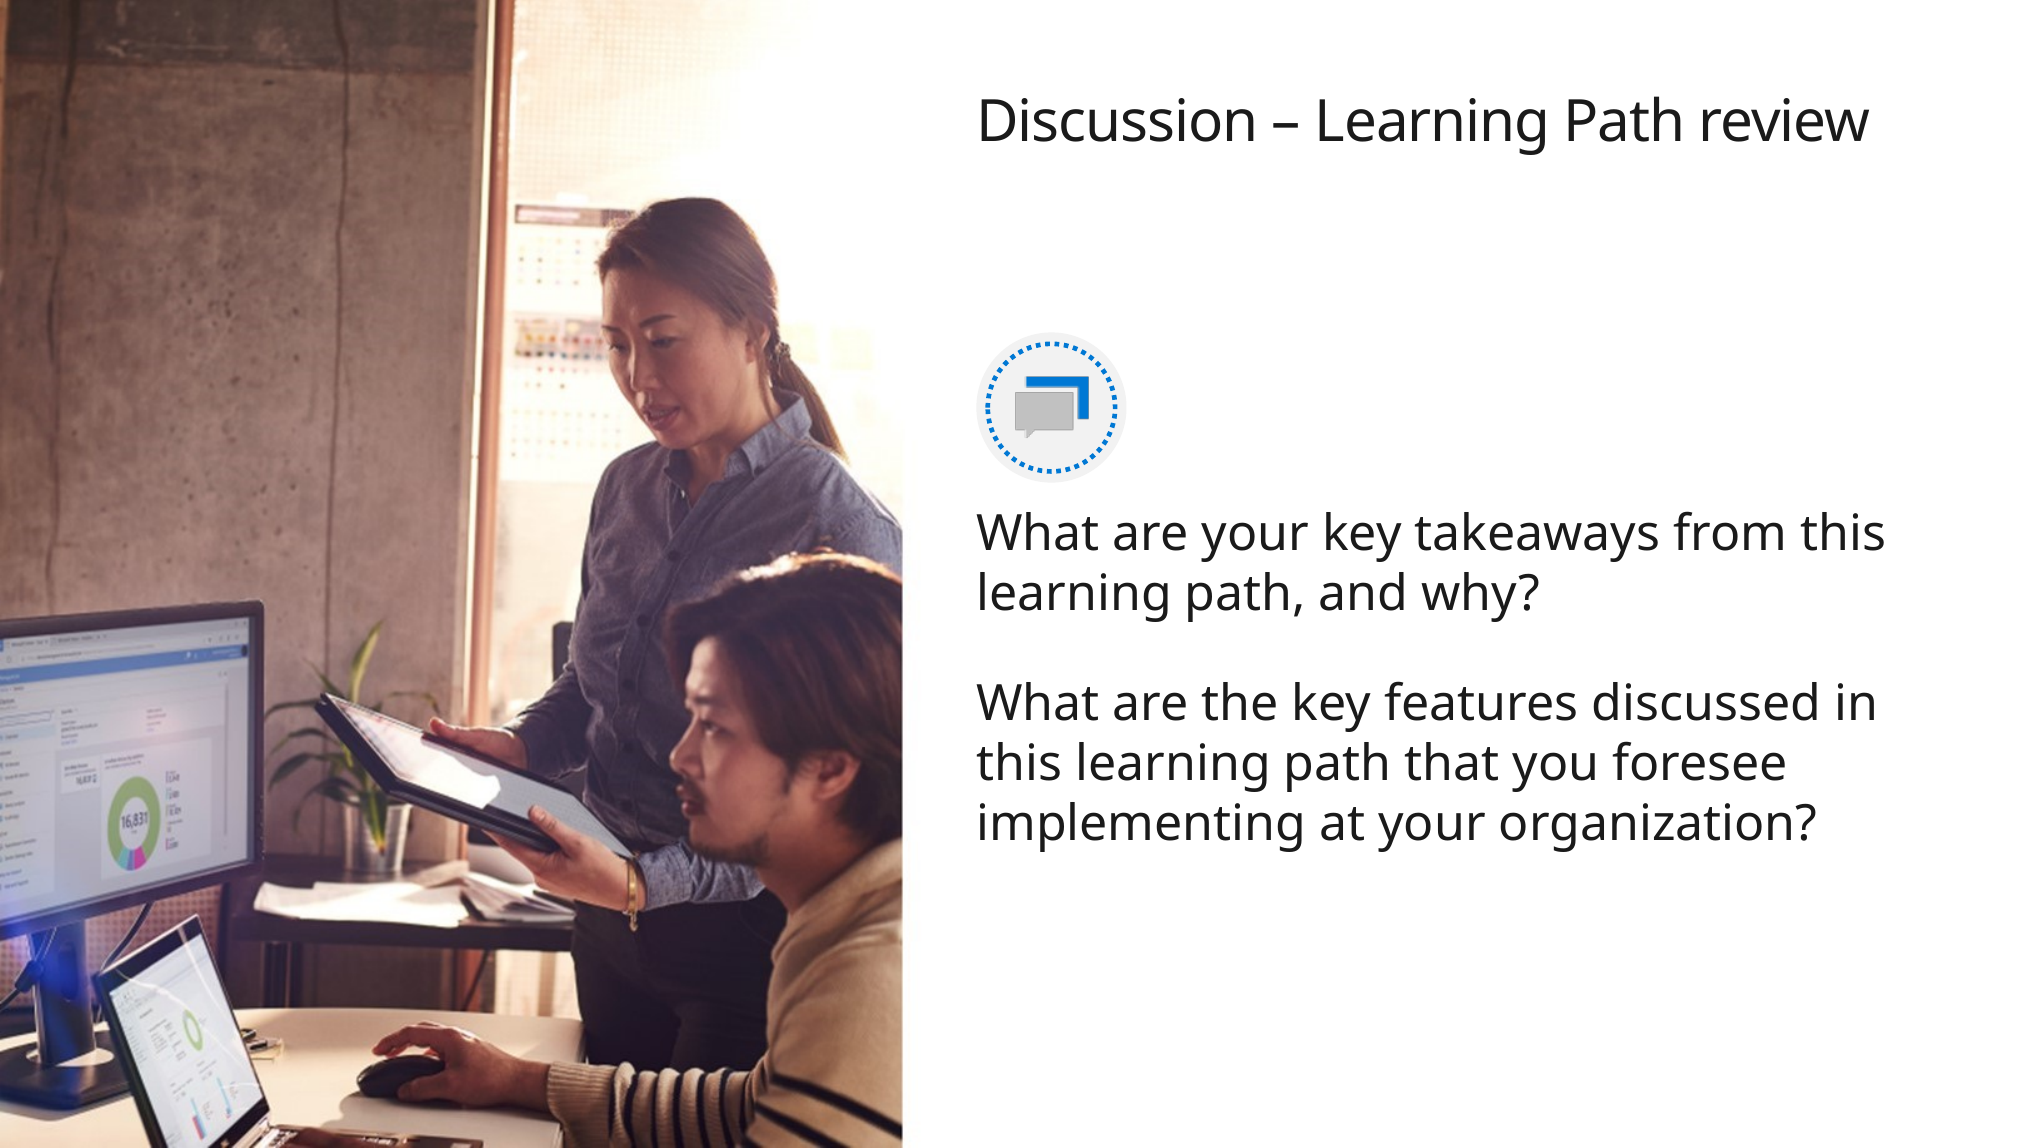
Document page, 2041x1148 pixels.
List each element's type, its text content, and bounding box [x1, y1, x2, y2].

text_box What are your key takeaways from this learning path, and why? What are the key features discussed in this learning path that you foresee implementing at your organization? [975, 500, 1943, 897]
title Discussion – Learning Path review [976, 83, 1943, 156]
picture [0, 0, 2041, 1148]
